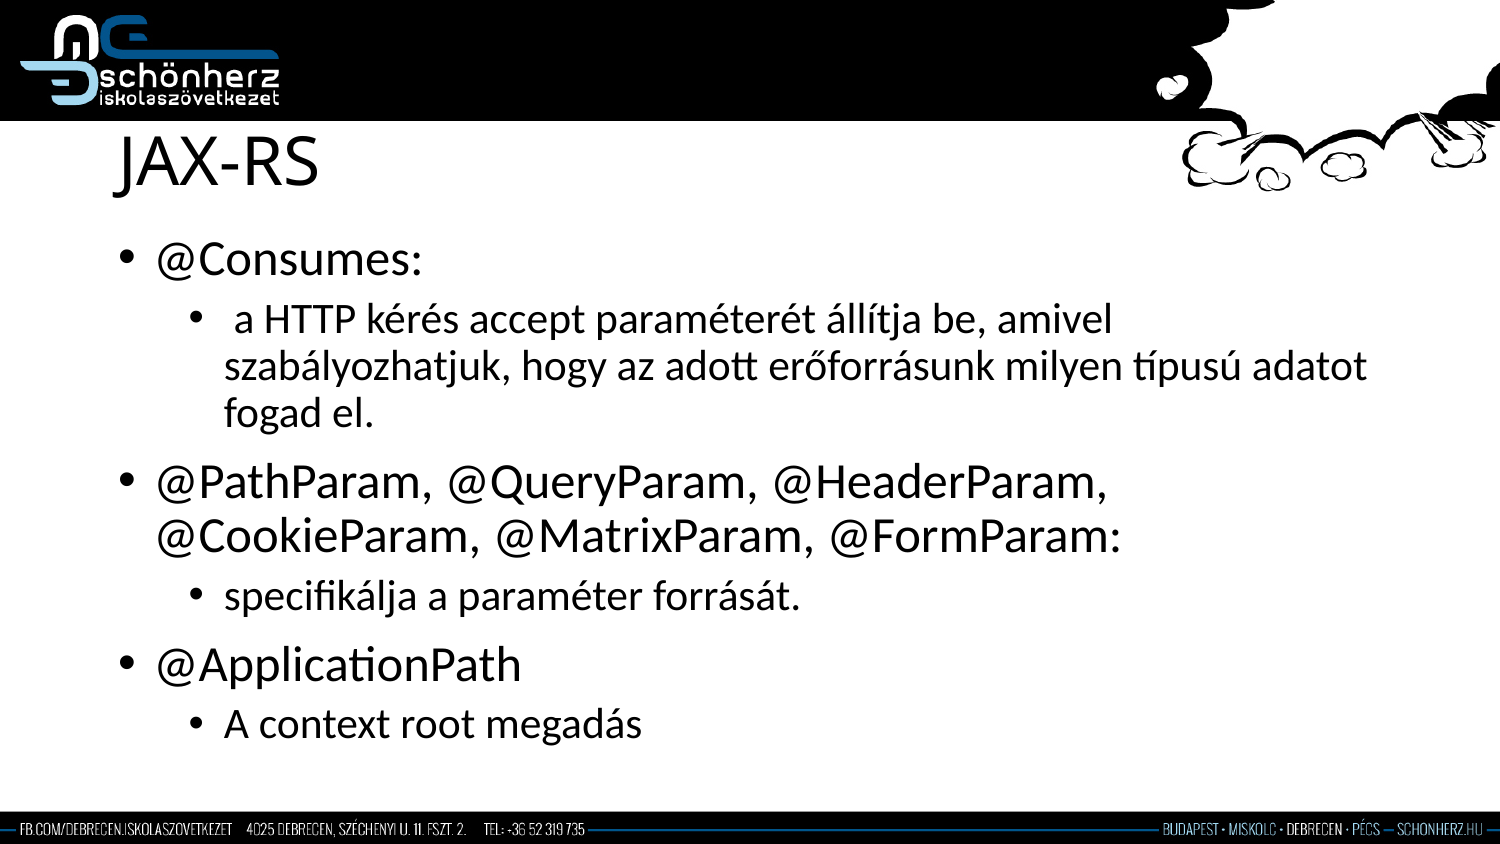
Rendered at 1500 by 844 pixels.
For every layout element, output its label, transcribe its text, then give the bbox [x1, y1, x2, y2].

title JAX-RS [103, 44, 1397, 208]
picture [0, 0, 1500, 844]
list @Consumes: a HTTP kérés accept paraméterét állítja be, amivel szabályozhatjuk, hogy az adott erőforrásunk milyen típusú adatot fogad el. @PathParam, @QueryParam, @HeaderParam, @CookieParam, @MatrixParam, @FormParam: specifikálja a paraméter forrását. @ApplicationPath A context root megadás [103, 224, 1397, 760]
